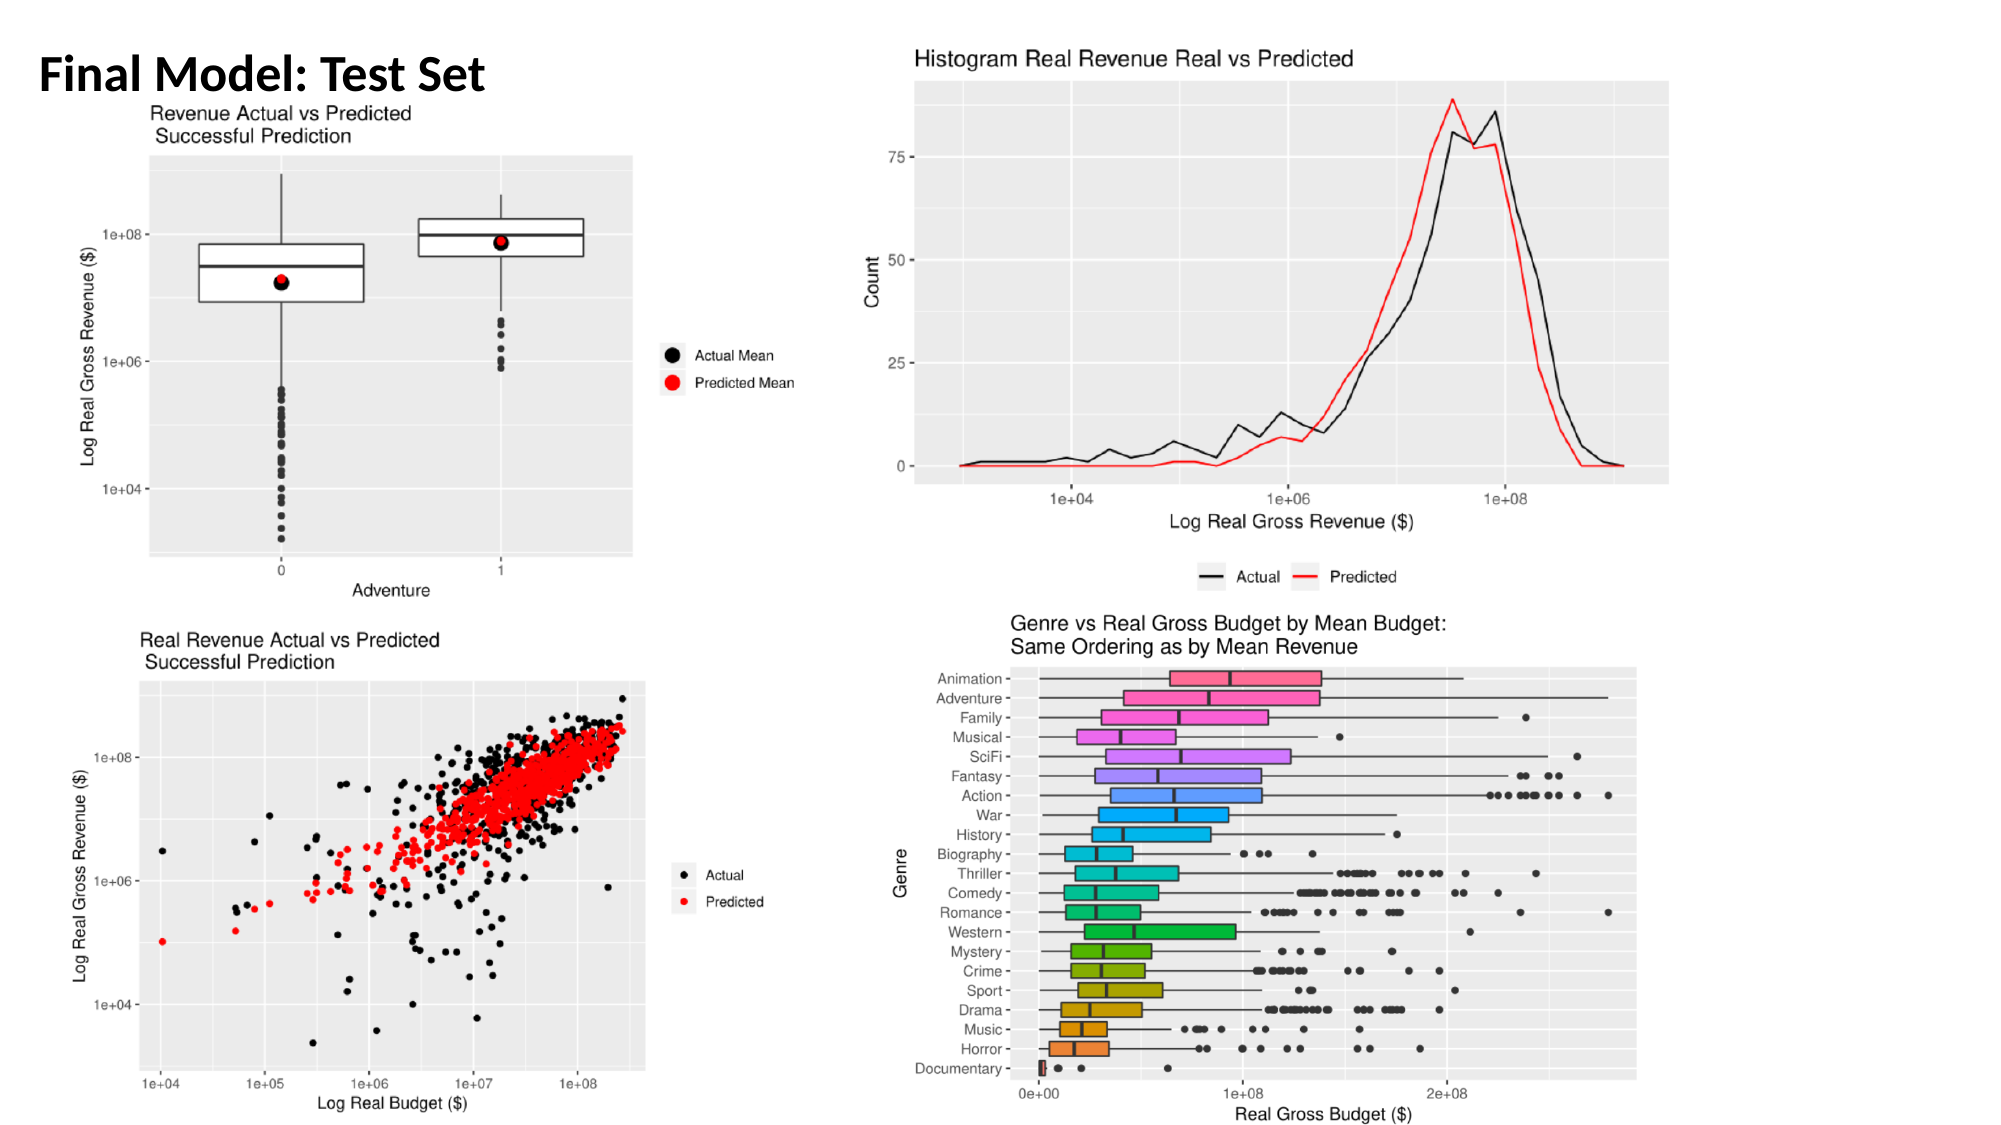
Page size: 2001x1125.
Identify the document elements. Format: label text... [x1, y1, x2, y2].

picture [60, 101, 815, 1125]
picture [873, 602, 1663, 1125]
picture [850, 27, 1685, 591]
text_box Final Model: Test Set [24, 31, 850, 109]
